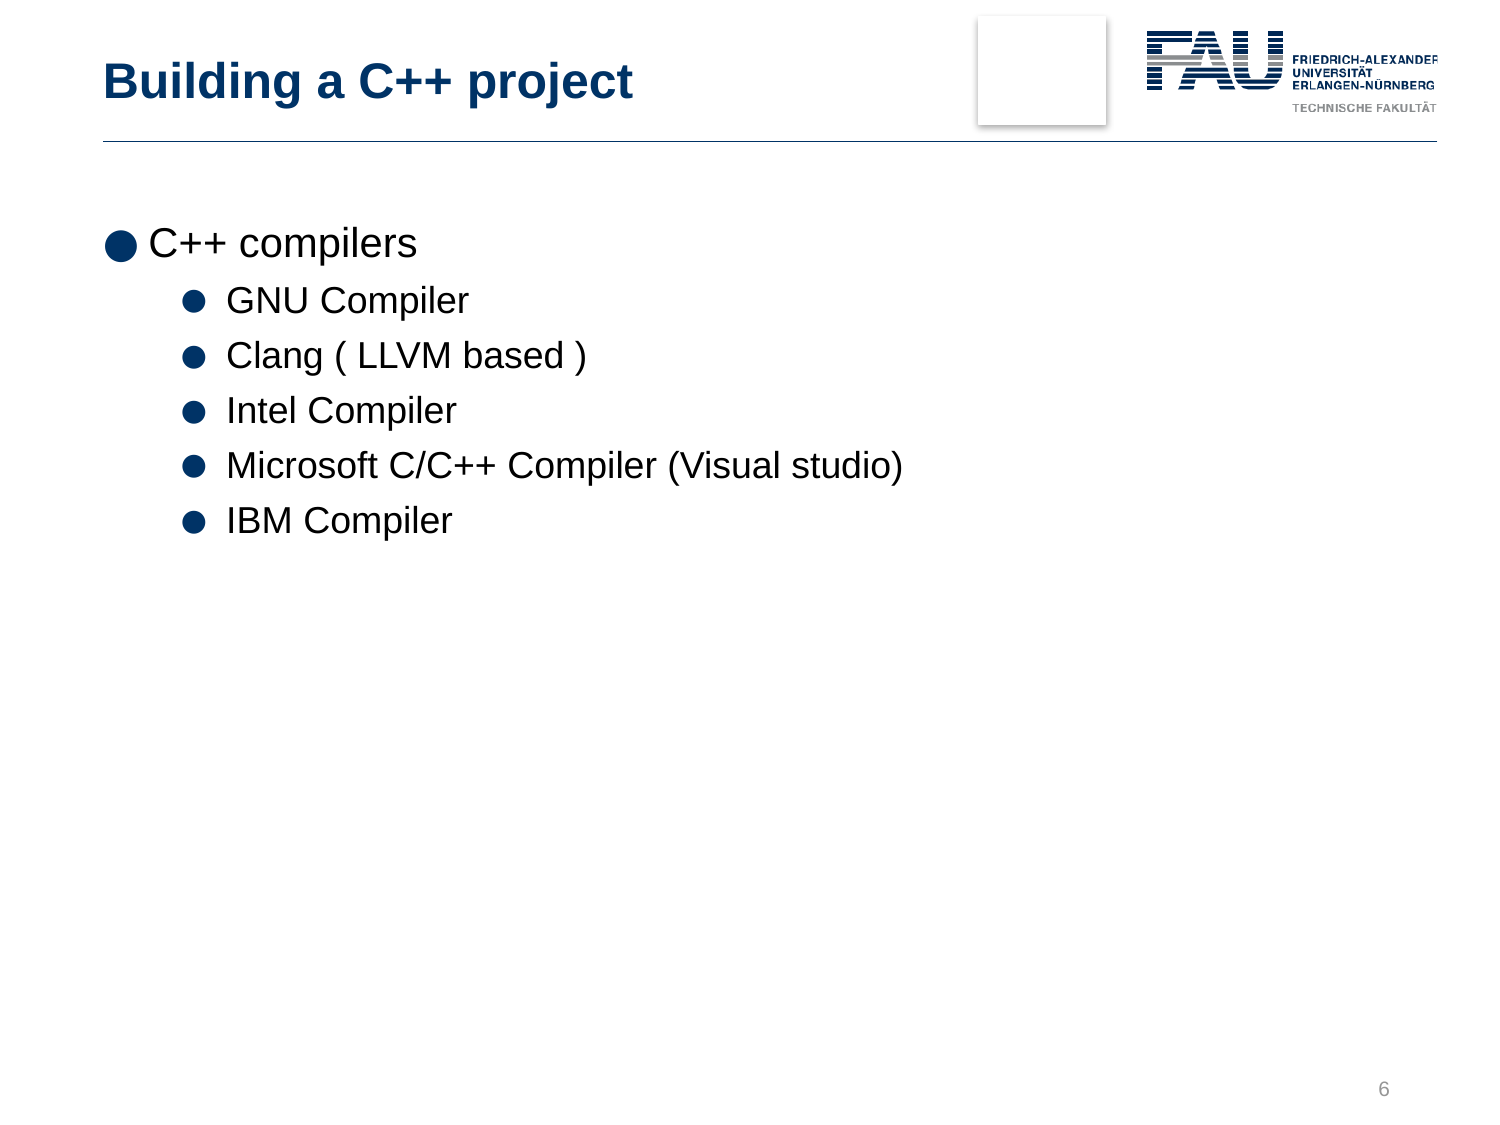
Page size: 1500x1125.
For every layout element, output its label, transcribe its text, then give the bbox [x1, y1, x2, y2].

title Building a C++ project [102, 49, 1438, 109]
list C++ compilers GNU Compiler Clang ( LLVM based ) Intel Compiler Microsoft C/C++ Compiler (Visual studio) IBM Compiler [102, 215, 1082, 944]
slide_number 6 [1363, 1051, 1438, 1125]
